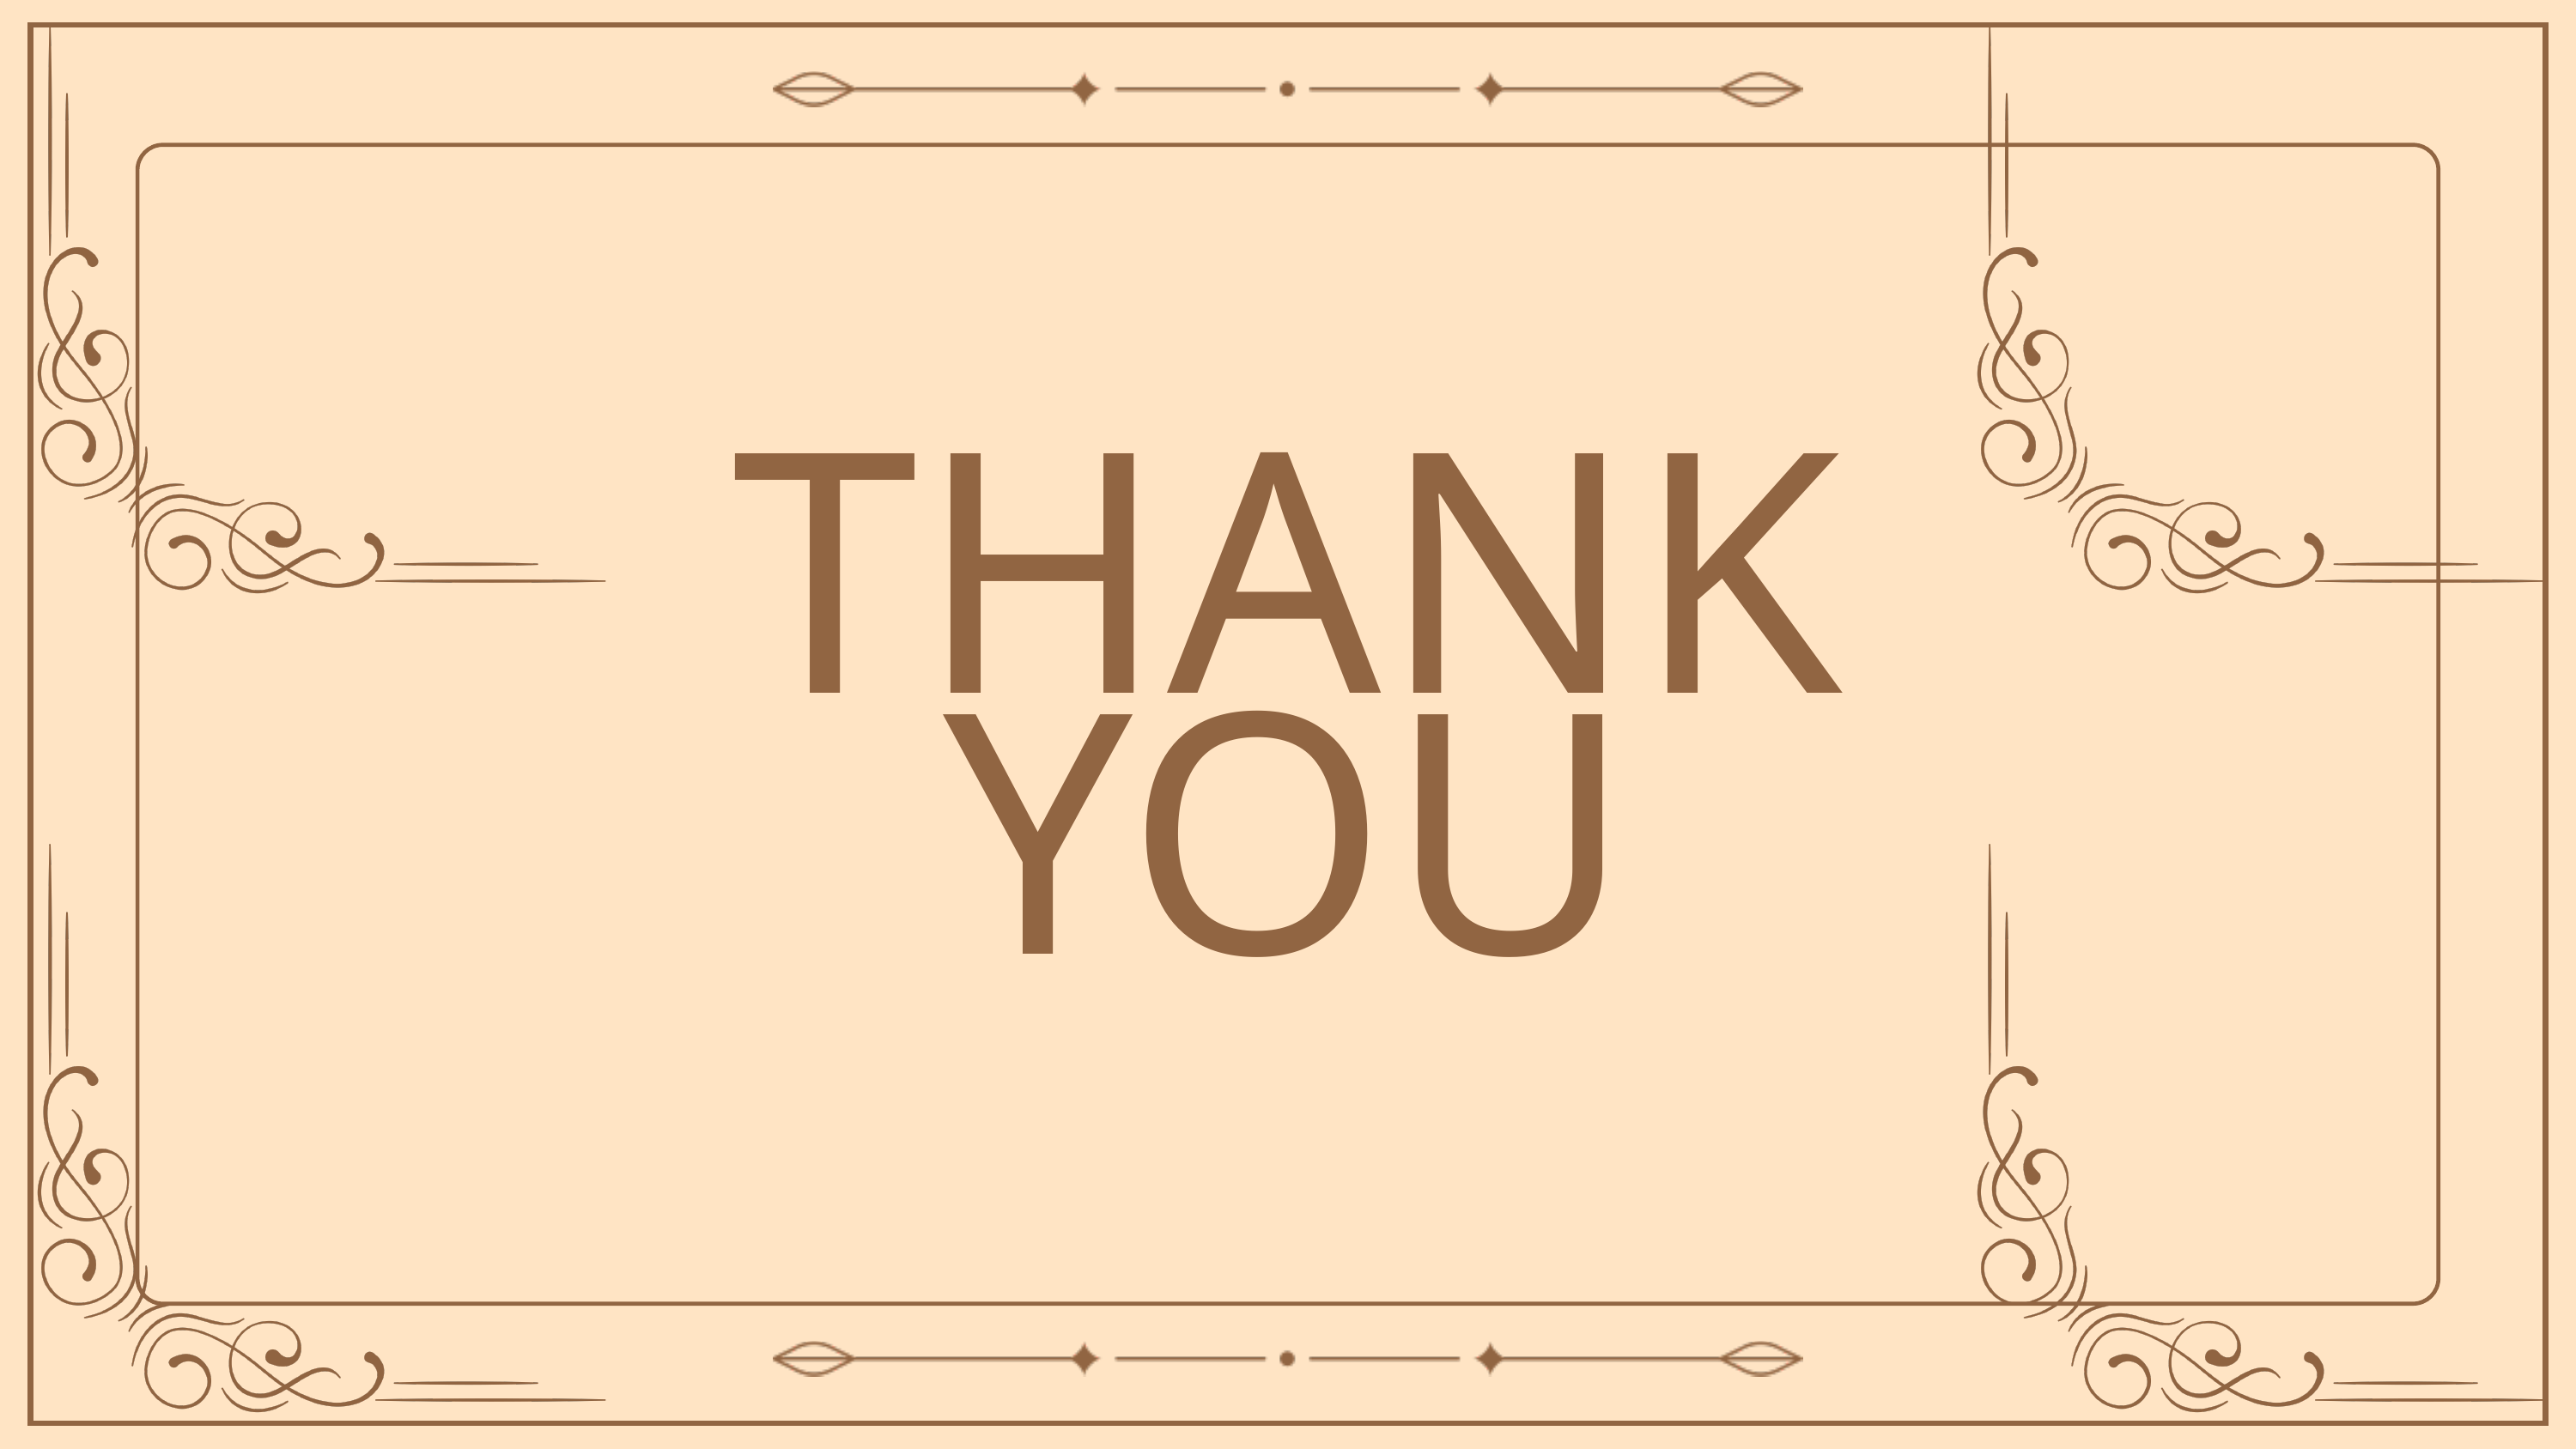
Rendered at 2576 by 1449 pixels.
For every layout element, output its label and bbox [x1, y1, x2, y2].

text_box [30, 25, 2546, 1424]
text_box [137, 144, 2439, 1304]
